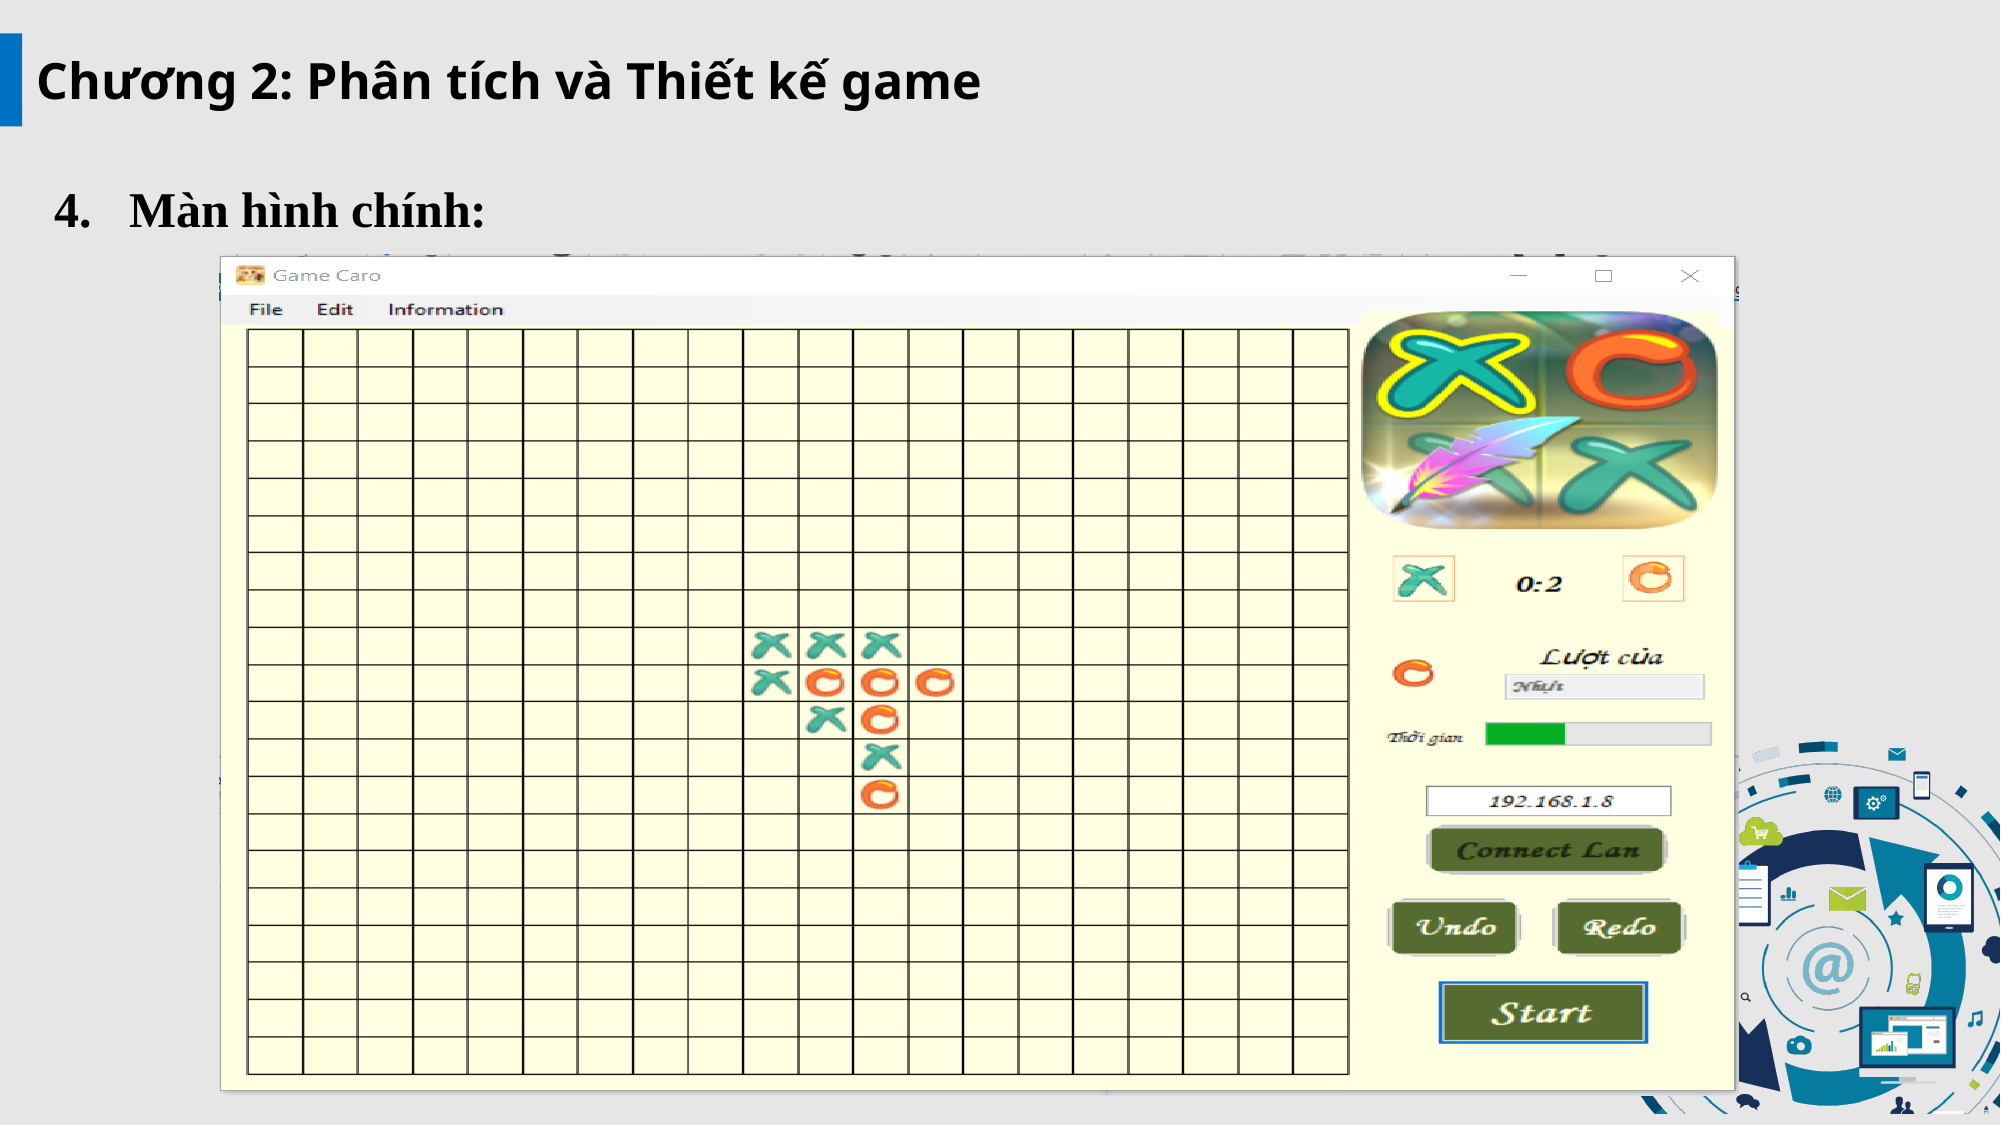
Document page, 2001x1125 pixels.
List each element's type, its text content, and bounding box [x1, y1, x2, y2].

picture [1708, 741, 2000, 1114]
picture [1596, 1096, 1722, 1114]
text_box [0, 32, 23, 128]
text_box Màn hình chính: [39, 169, 2000, 295]
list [219, 254, 1739, 1096]
text_box Chương 2: Phân tích và Thiết kế game [22, 42, 1177, 117]
